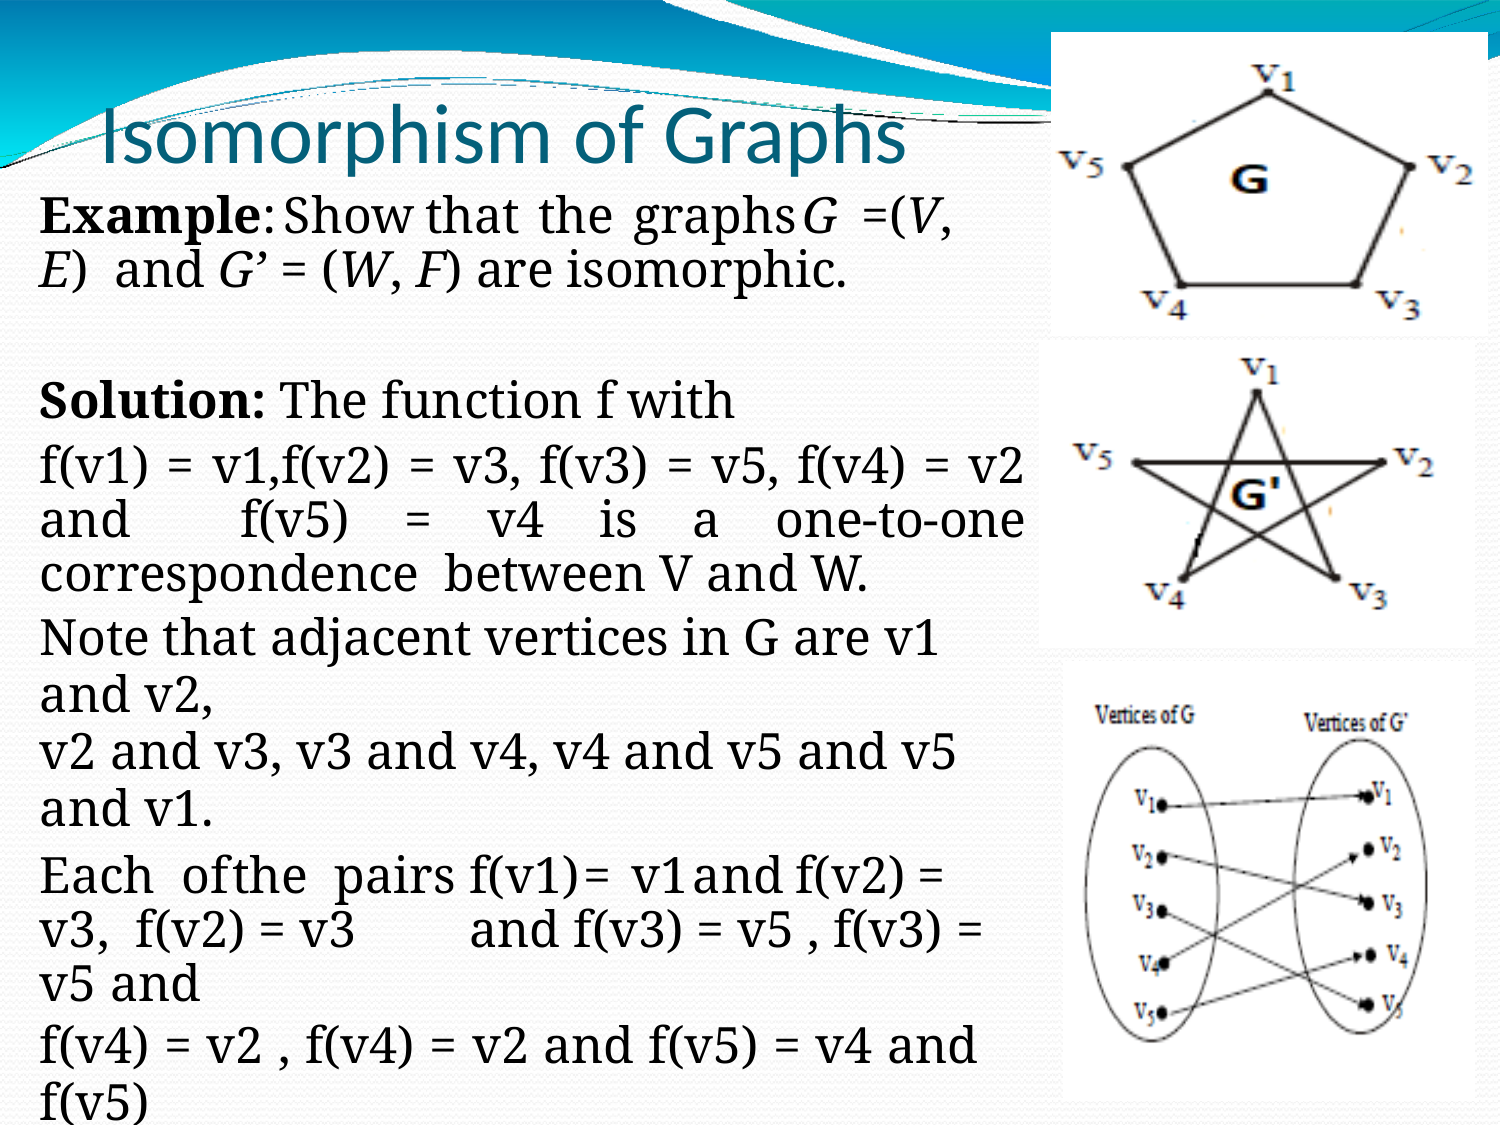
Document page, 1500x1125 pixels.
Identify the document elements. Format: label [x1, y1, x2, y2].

text_box [0, 0, 1500, 1125]
picture [1063, 660, 1475, 1102]
text_box [1038, 32, 1488, 648]
